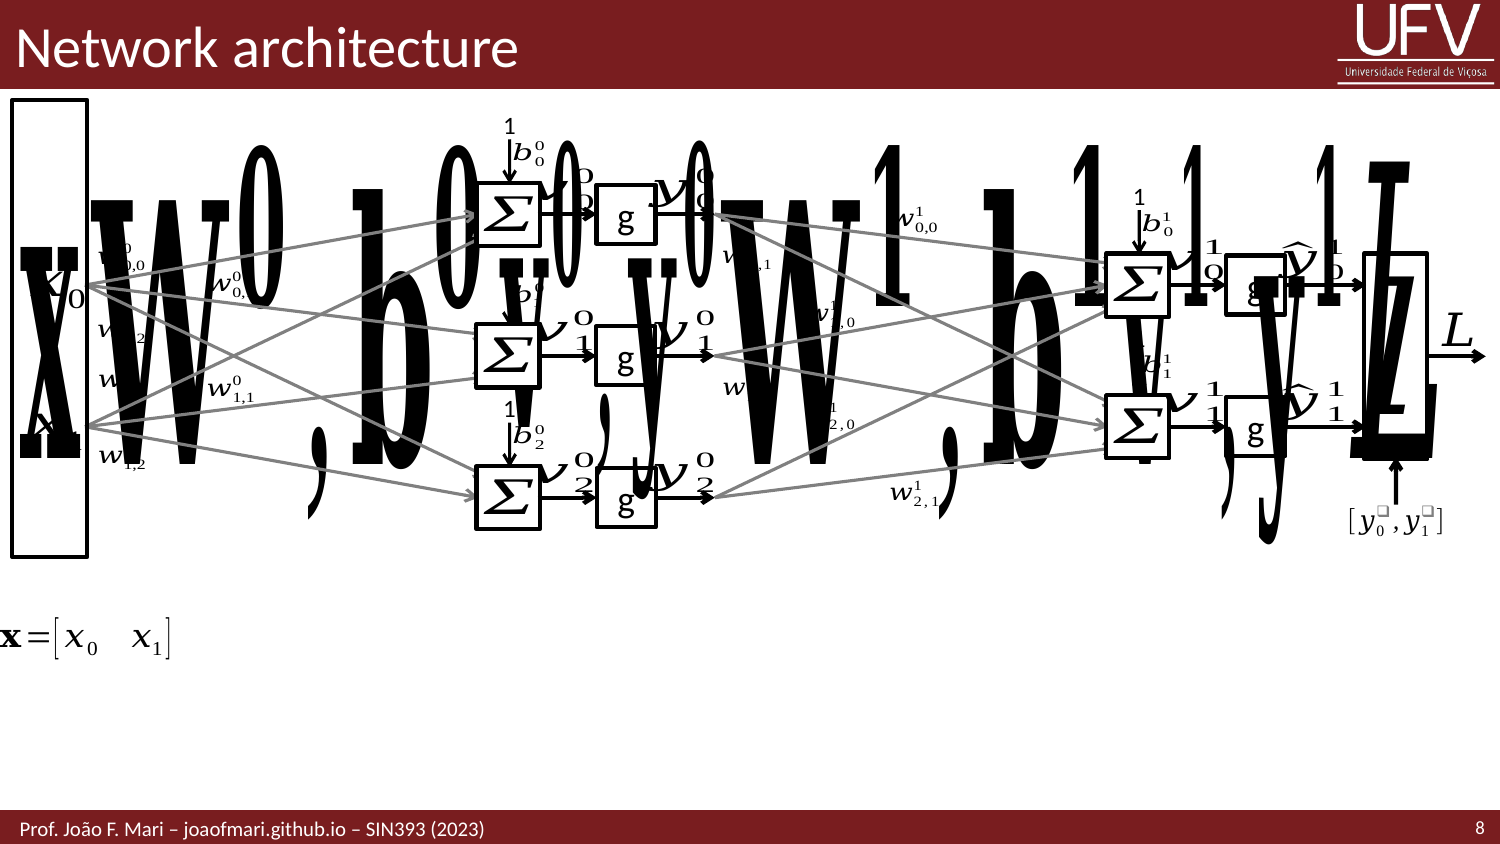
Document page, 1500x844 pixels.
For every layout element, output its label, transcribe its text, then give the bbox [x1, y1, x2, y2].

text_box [13, 101, 1486, 556]
title Network architecture [0, 0, 1500, 89]
footer Prof. João F. Mari – joaofmari.github.io – SIN393 (2023) [0, 812, 1034, 844]
slide_number 8 [1328, 811, 1500, 844]
